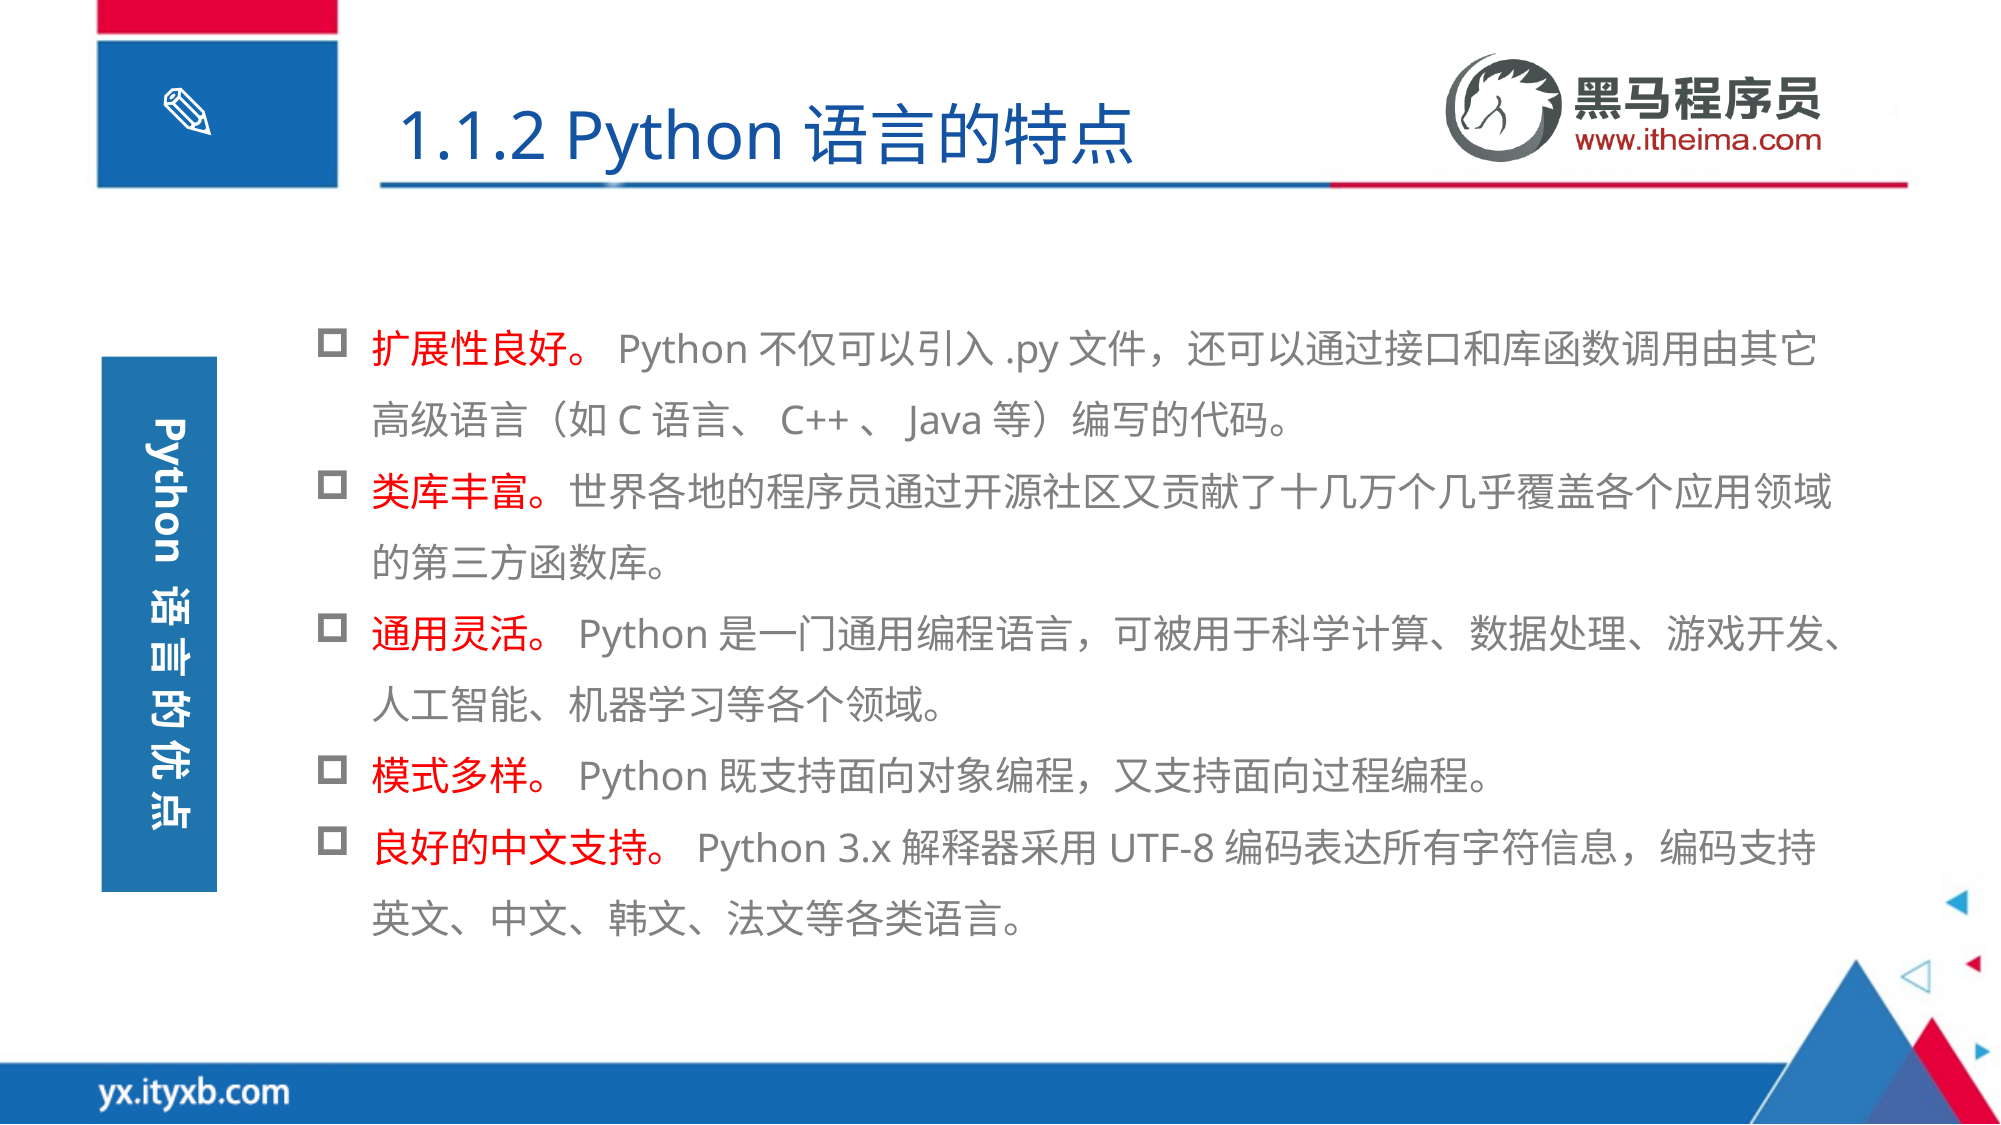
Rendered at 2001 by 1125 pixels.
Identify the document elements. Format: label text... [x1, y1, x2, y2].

picture [0, 0, 2001, 1124]
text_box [101, 356, 218, 892]
text_box 扩展性良好。Python不仅可以引入.py文件，还可以通过接口和库函数调用由其它高级语言（如C语言、C++、Java等）编写的代码。 类库丰富。世界各地的程序员通过开源社区又贡献了十几万个几乎覆盖各个应用领域的第三方函数库。 通用灵活。Python是一门通用编程语言，可被用于科学计算、数据处理、游戏开发、人工智能、机器学习等各个领域。 模式多样。Python既支持面向对象编程，又支持面向过程编程。 良好的中文支持。Python 3.x解释器采用UTF-8编码表达所有字符信息，编码支持英文、中文、韩文、法文等各类语言。 [299, 292, 1865, 949]
text_box 1.1.2 Python语言的特点 [382, 94, 1754, 182]
